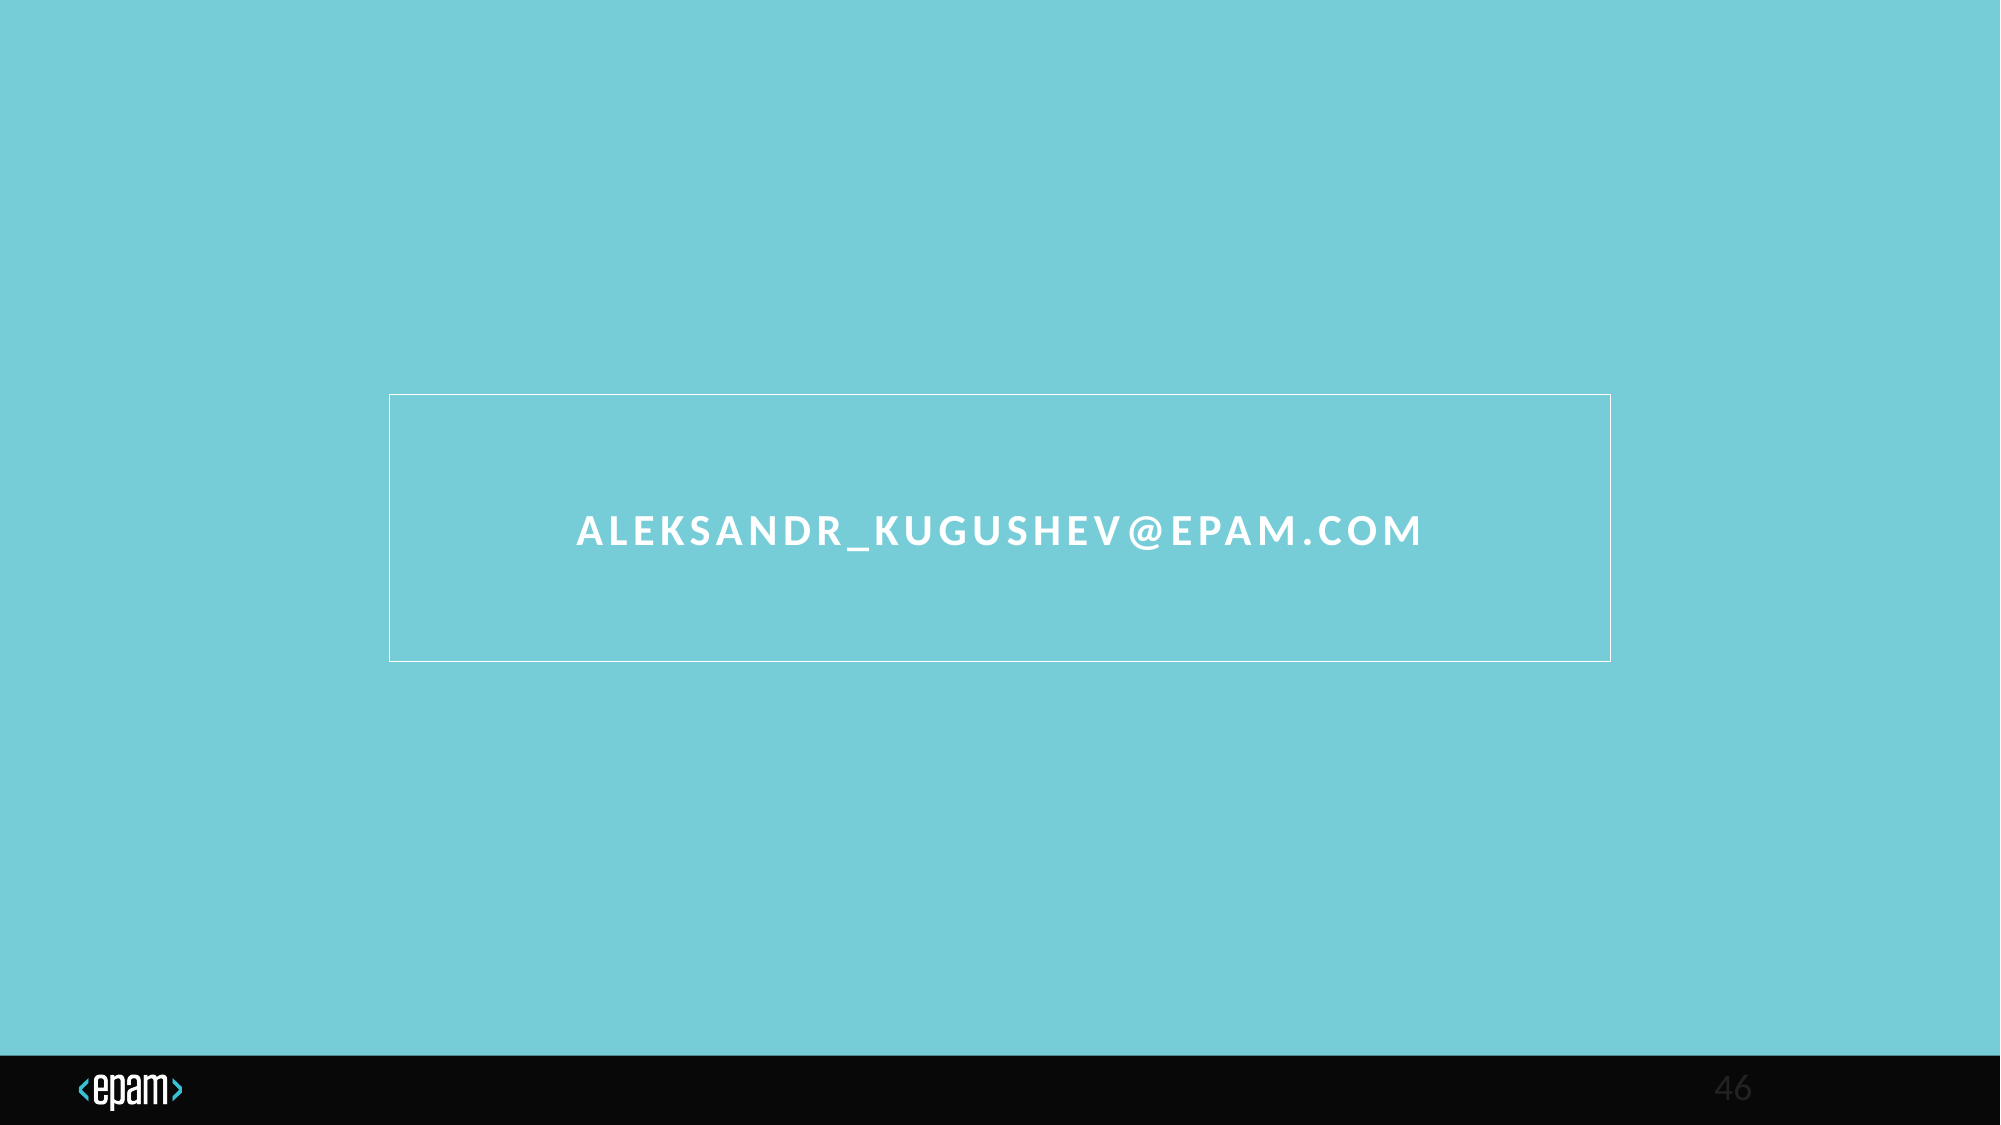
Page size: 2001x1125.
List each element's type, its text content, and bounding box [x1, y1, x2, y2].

title Aleksandr_Kugushev@epam.com [389, 394, 1611, 662]
slide_number 46 [1699, 1055, 2000, 1125]
